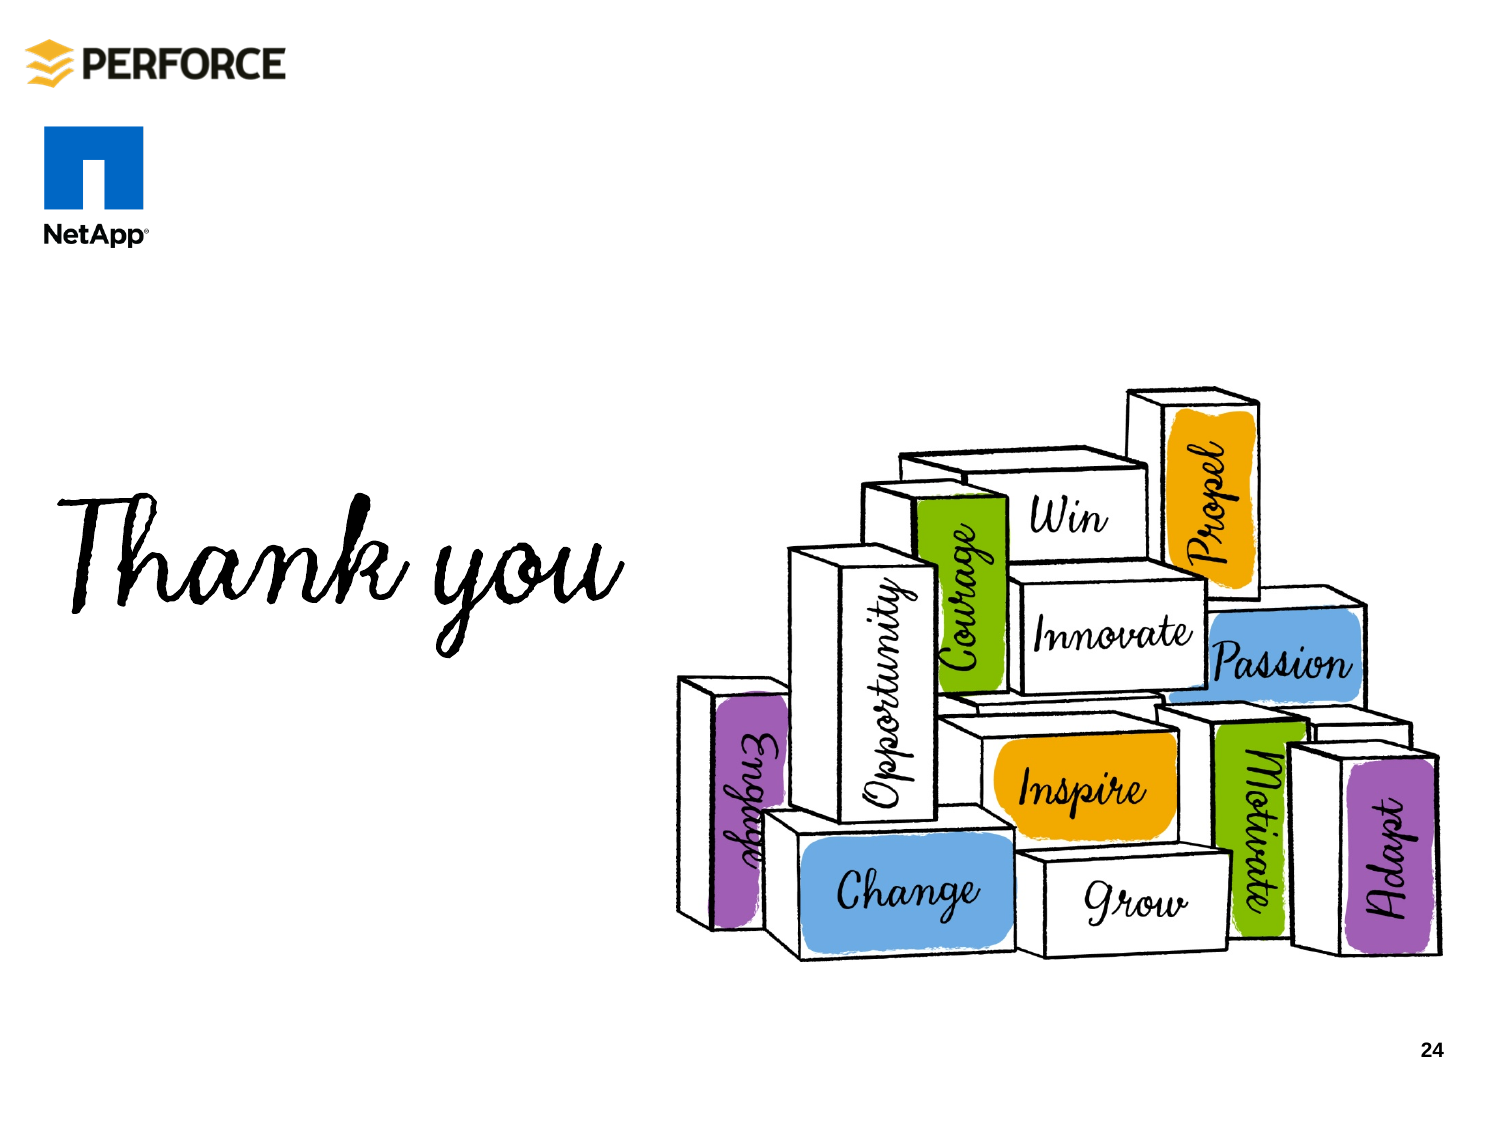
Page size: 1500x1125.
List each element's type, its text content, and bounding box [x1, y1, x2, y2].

slide_number 24 [1346, 1028, 1460, 1067]
picture [42, 123, 150, 250]
picture [676, 386, 1443, 962]
picture [24, 39, 286, 88]
